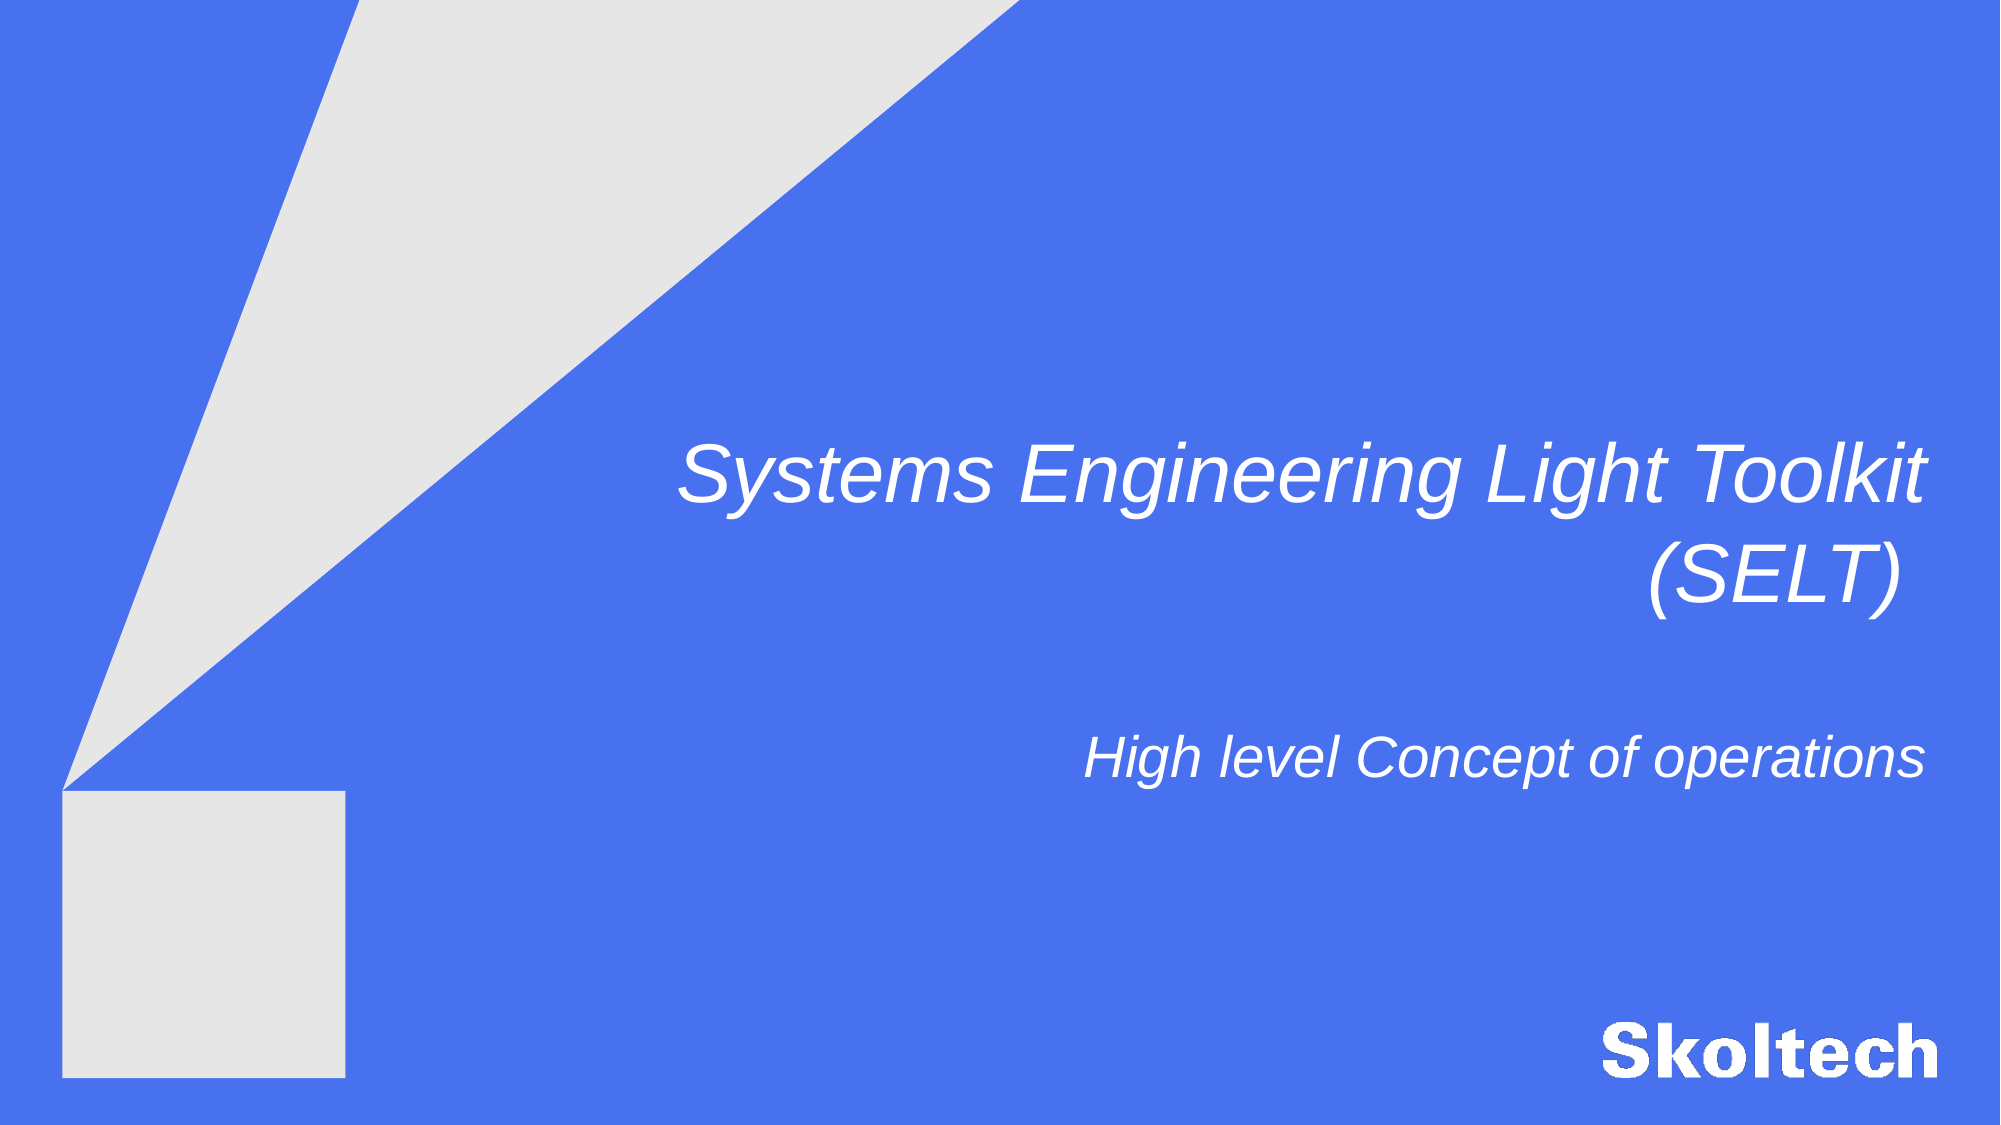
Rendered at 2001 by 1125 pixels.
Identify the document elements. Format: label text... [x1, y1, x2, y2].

text_box [1561, 974, 1938, 1087]
text_box Systems Engineering Light Toolkit (SELT) High level Concept of operations [420, 311, 1943, 827]
